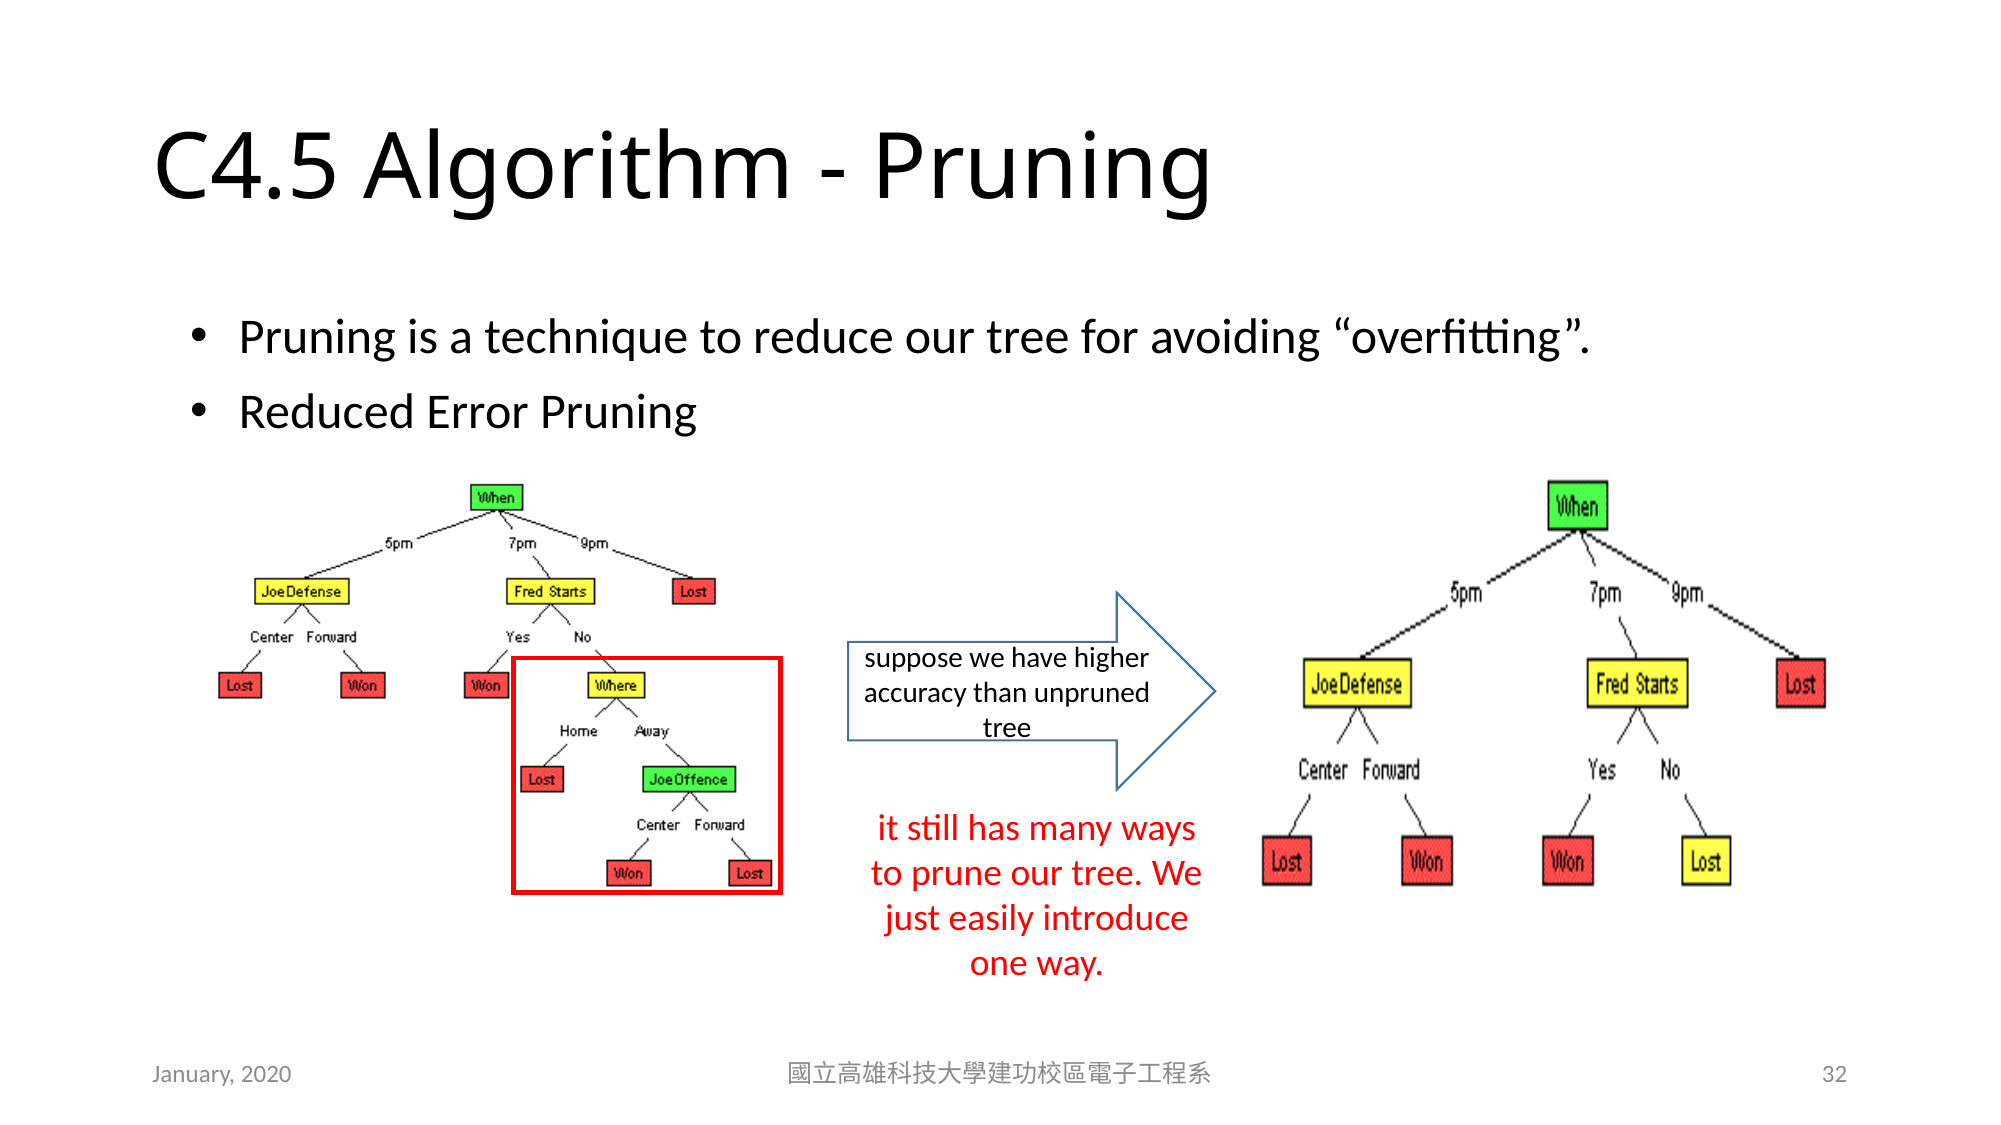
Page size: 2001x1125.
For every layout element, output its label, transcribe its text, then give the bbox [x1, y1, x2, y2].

picture [1225, 440, 1862, 943]
picture [181, 464, 810, 918]
text_box suppose we have higher accuracy than unpruned tree [847, 590, 1217, 793]
list Pruning is a technique to reduce our tree for avoiding “overfitting”. Reduced Error Pruning [175, 302, 1826, 1015]
title C4.5 Algorithm - Pruning [137, 59, 1863, 278]
text_box it still has many ways to prune our tree. We just easily introduce one way. [847, 808, 1227, 977]
slide_number 32 [1412, 1042, 1863, 1103]
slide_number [137, 1042, 588, 1103]
footer 國立高雄科技大學建功校區電子工程系 [662, 1042, 1338, 1103]
